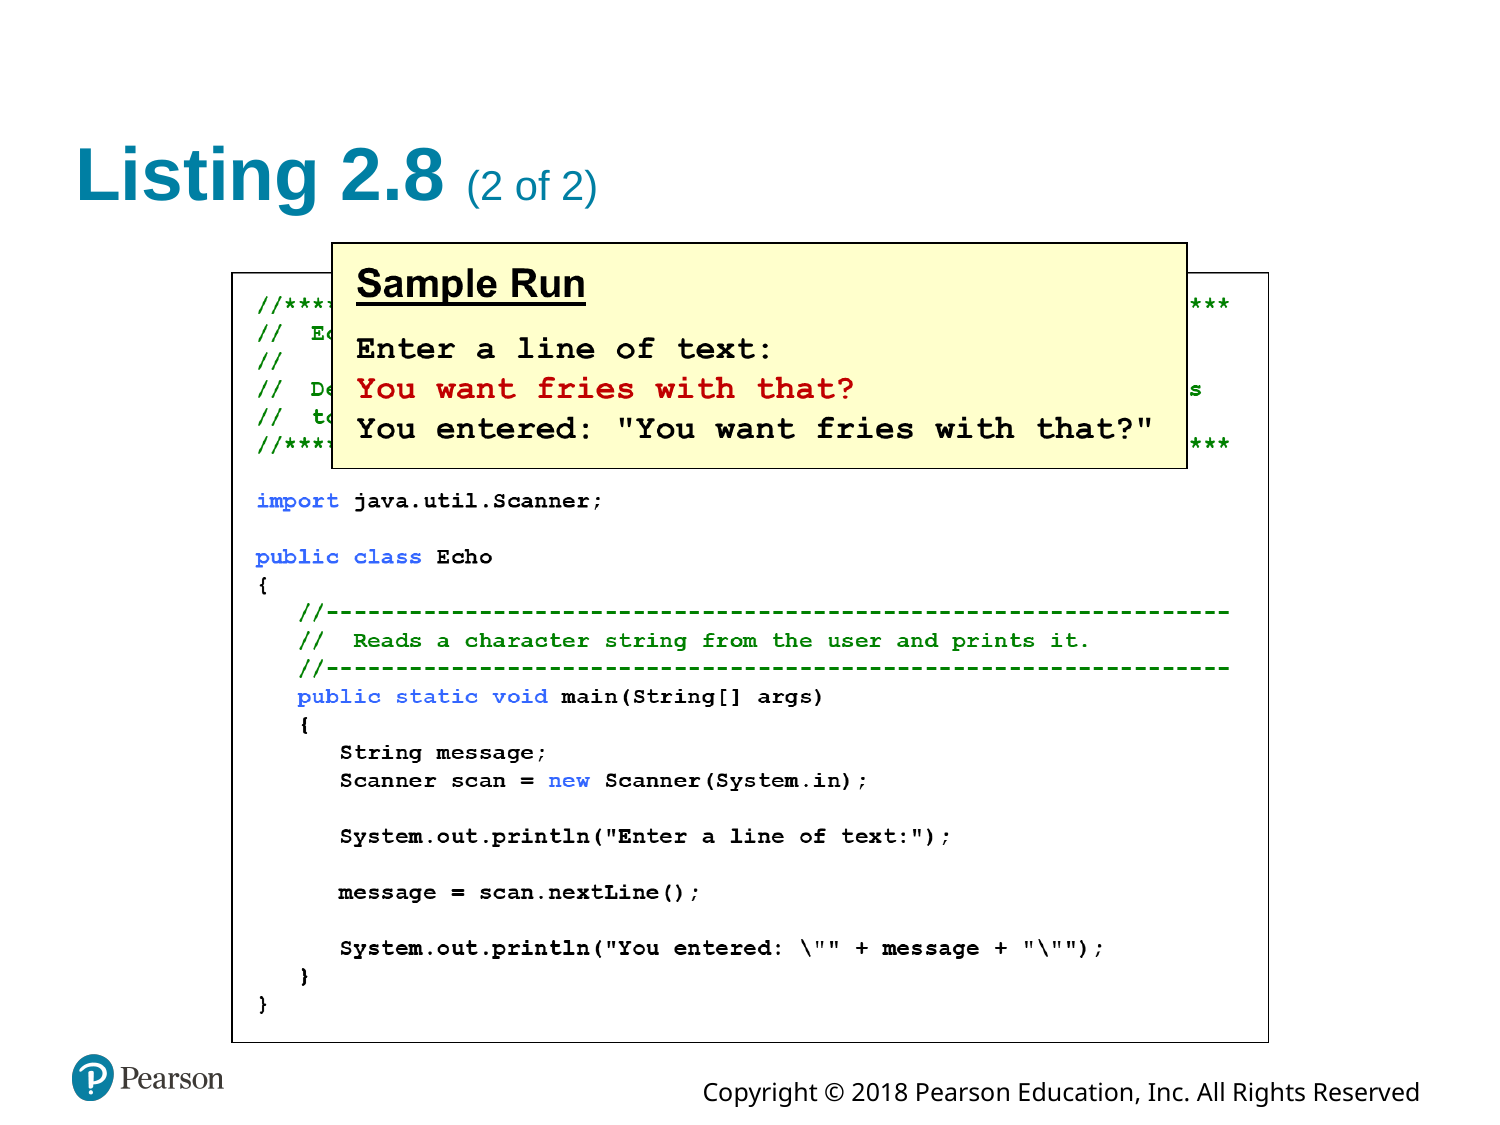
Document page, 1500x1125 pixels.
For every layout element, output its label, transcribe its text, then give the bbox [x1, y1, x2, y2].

picture [80, 1063, 106, 1088]
picture [72, 1054, 88, 1070]
title Listing 2.8 (2 of 2) [75, 35, 1425, 216]
picture [72, 1087, 83, 1101]
picture [98, 1054, 224, 1101]
picture [231, 242, 1269, 1043]
